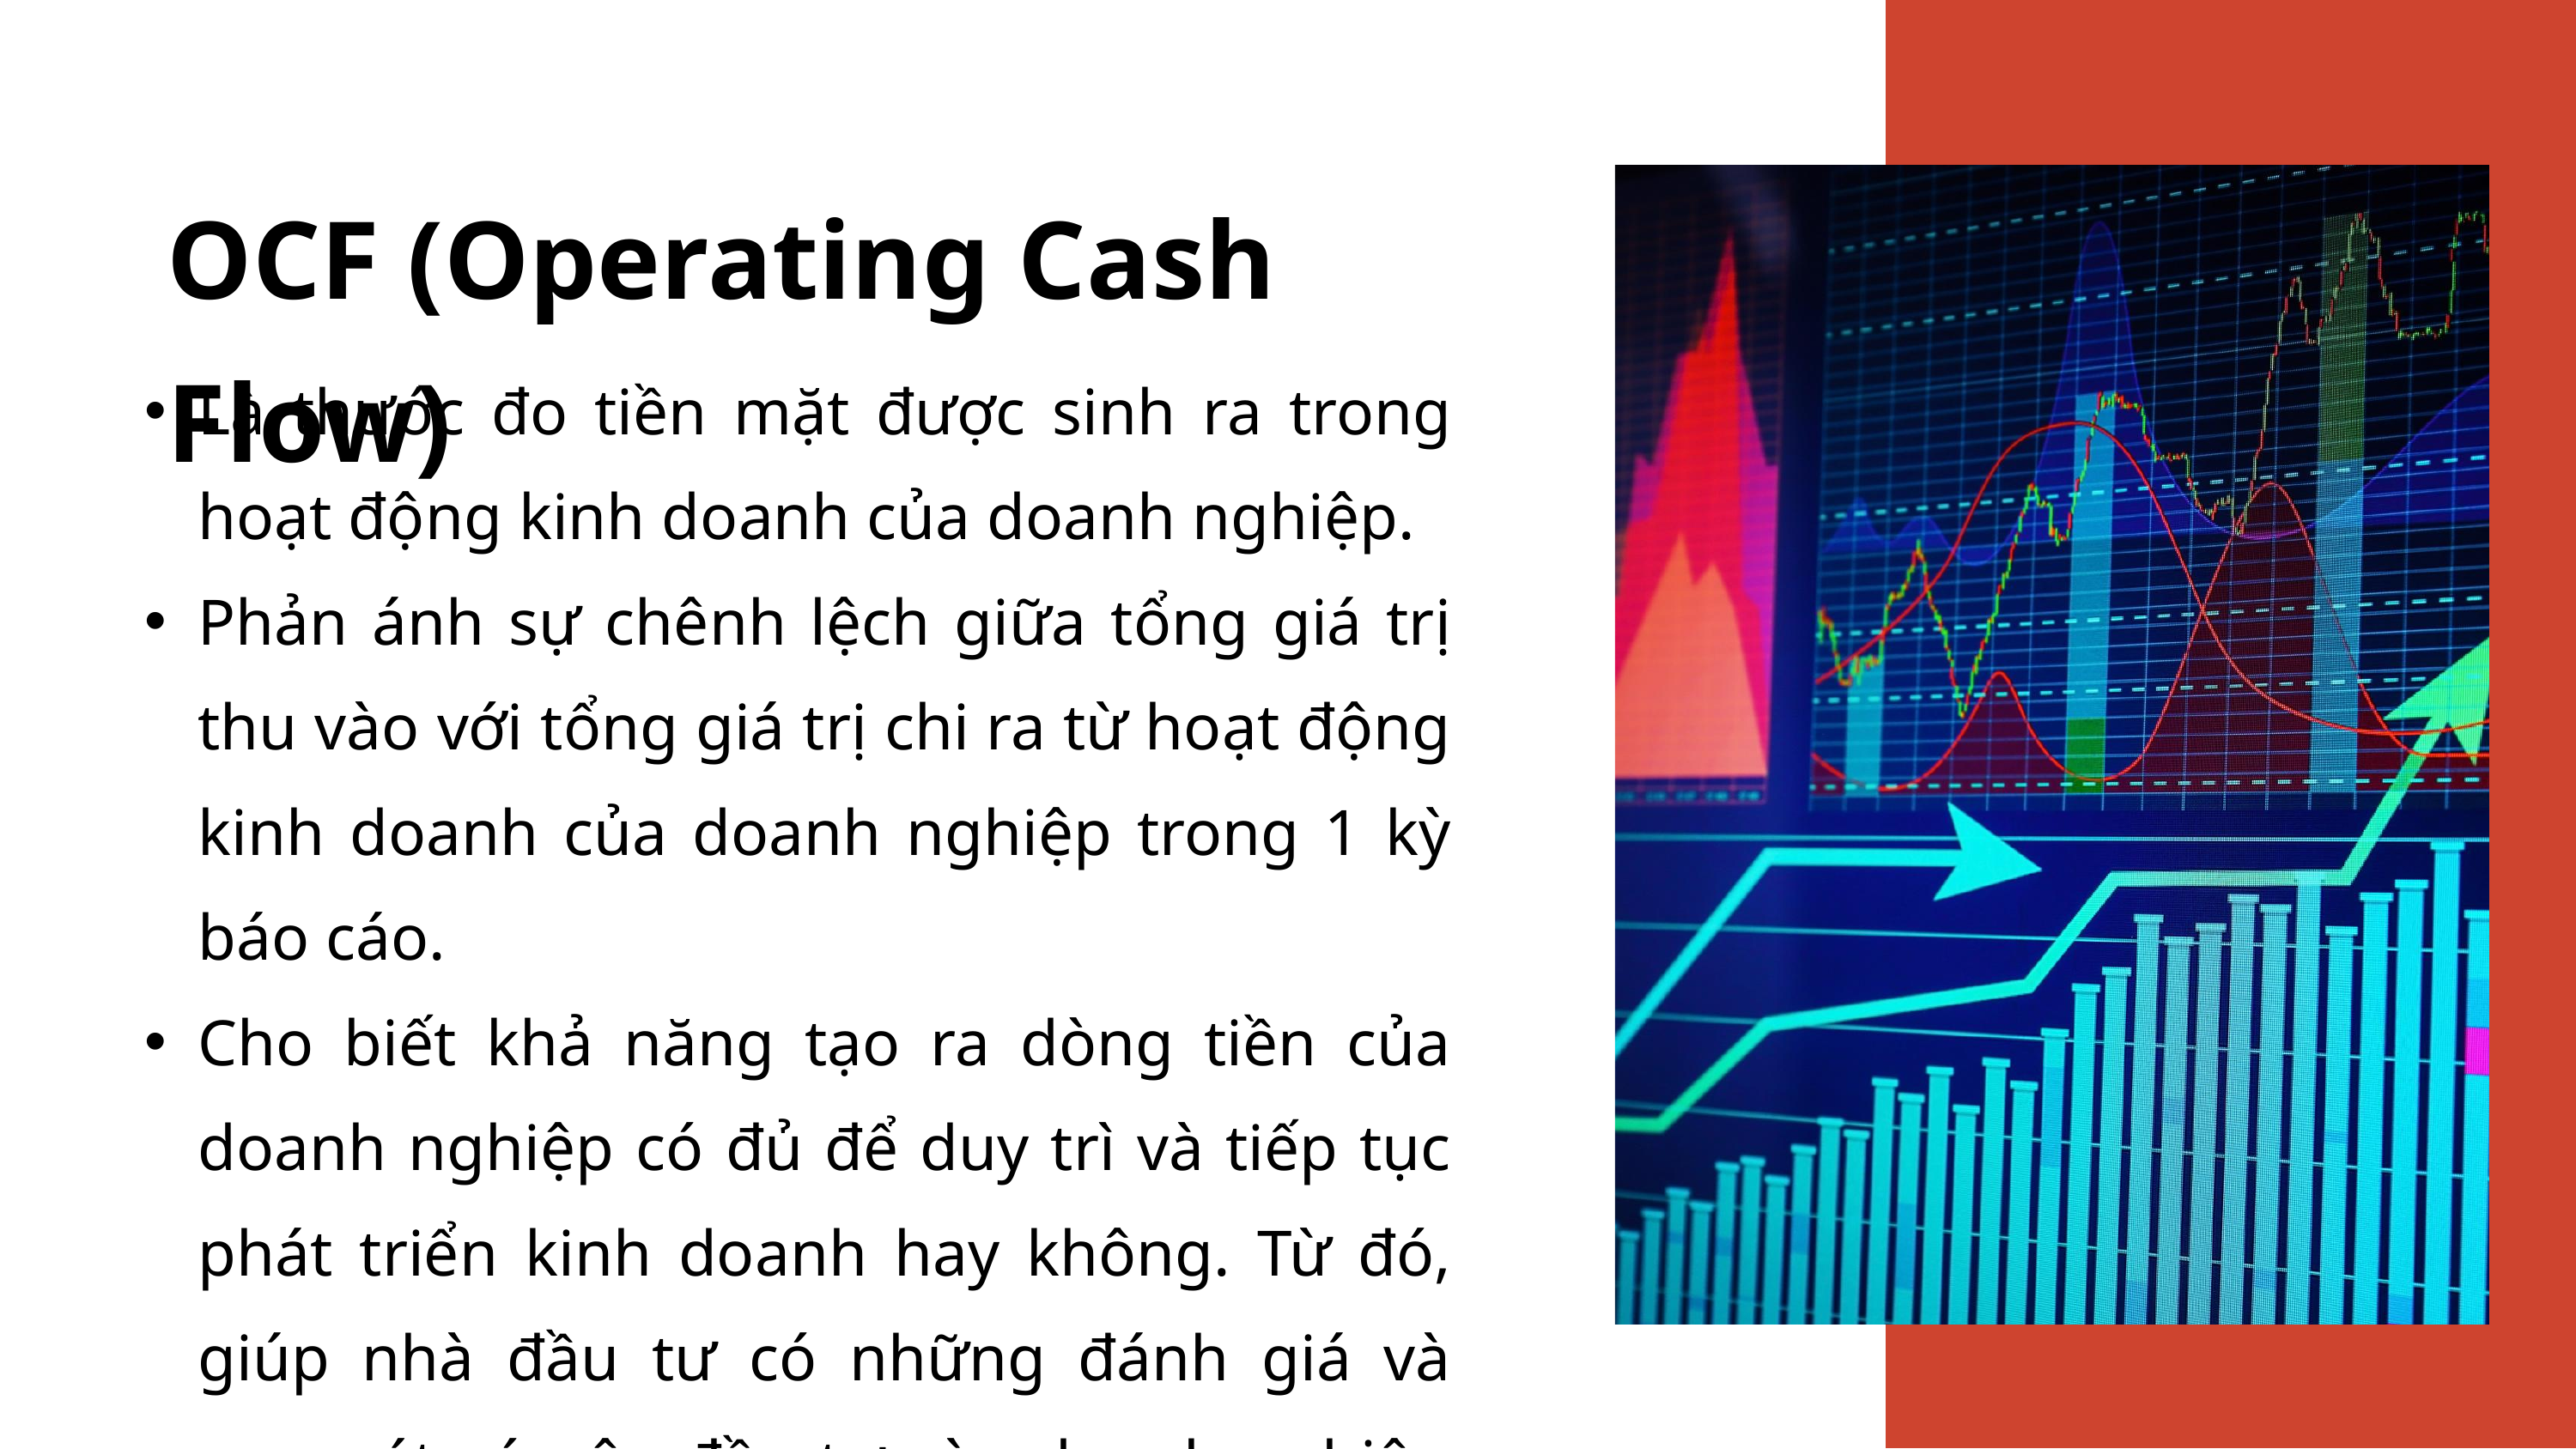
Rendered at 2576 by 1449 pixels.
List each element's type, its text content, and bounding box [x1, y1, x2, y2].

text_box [1886, 0, 2576, 1449]
text_box Là thước đo tiền mặt được sinh ra trong hoạt động kinh doanh của doanh nghiệp. Phản ánh sự chênh lệch giữa tổng giá trị thu vào với tổng giá trị chi ra từ hoạt động kinh doanh của doanh nghiệp trong 1 kỳ báo cáo. Cho biết khả năng tạo ra dòng tiền của doanh nghiệp có đủ để duy trì và tiếp tục phát triển kinh doanh hay không. Từ đó, giúp nhà đầu tư có những đánh giá và xem xét có nên đầu tư vào doanh nghiệp đó hay không [91, 342, 1453, 1449]
text_box OCF (Operating Cash Flow) [167, 156, 1512, 484]
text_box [179, 1308, 343, 1449]
text_box [1614, 165, 1879, 1325]
